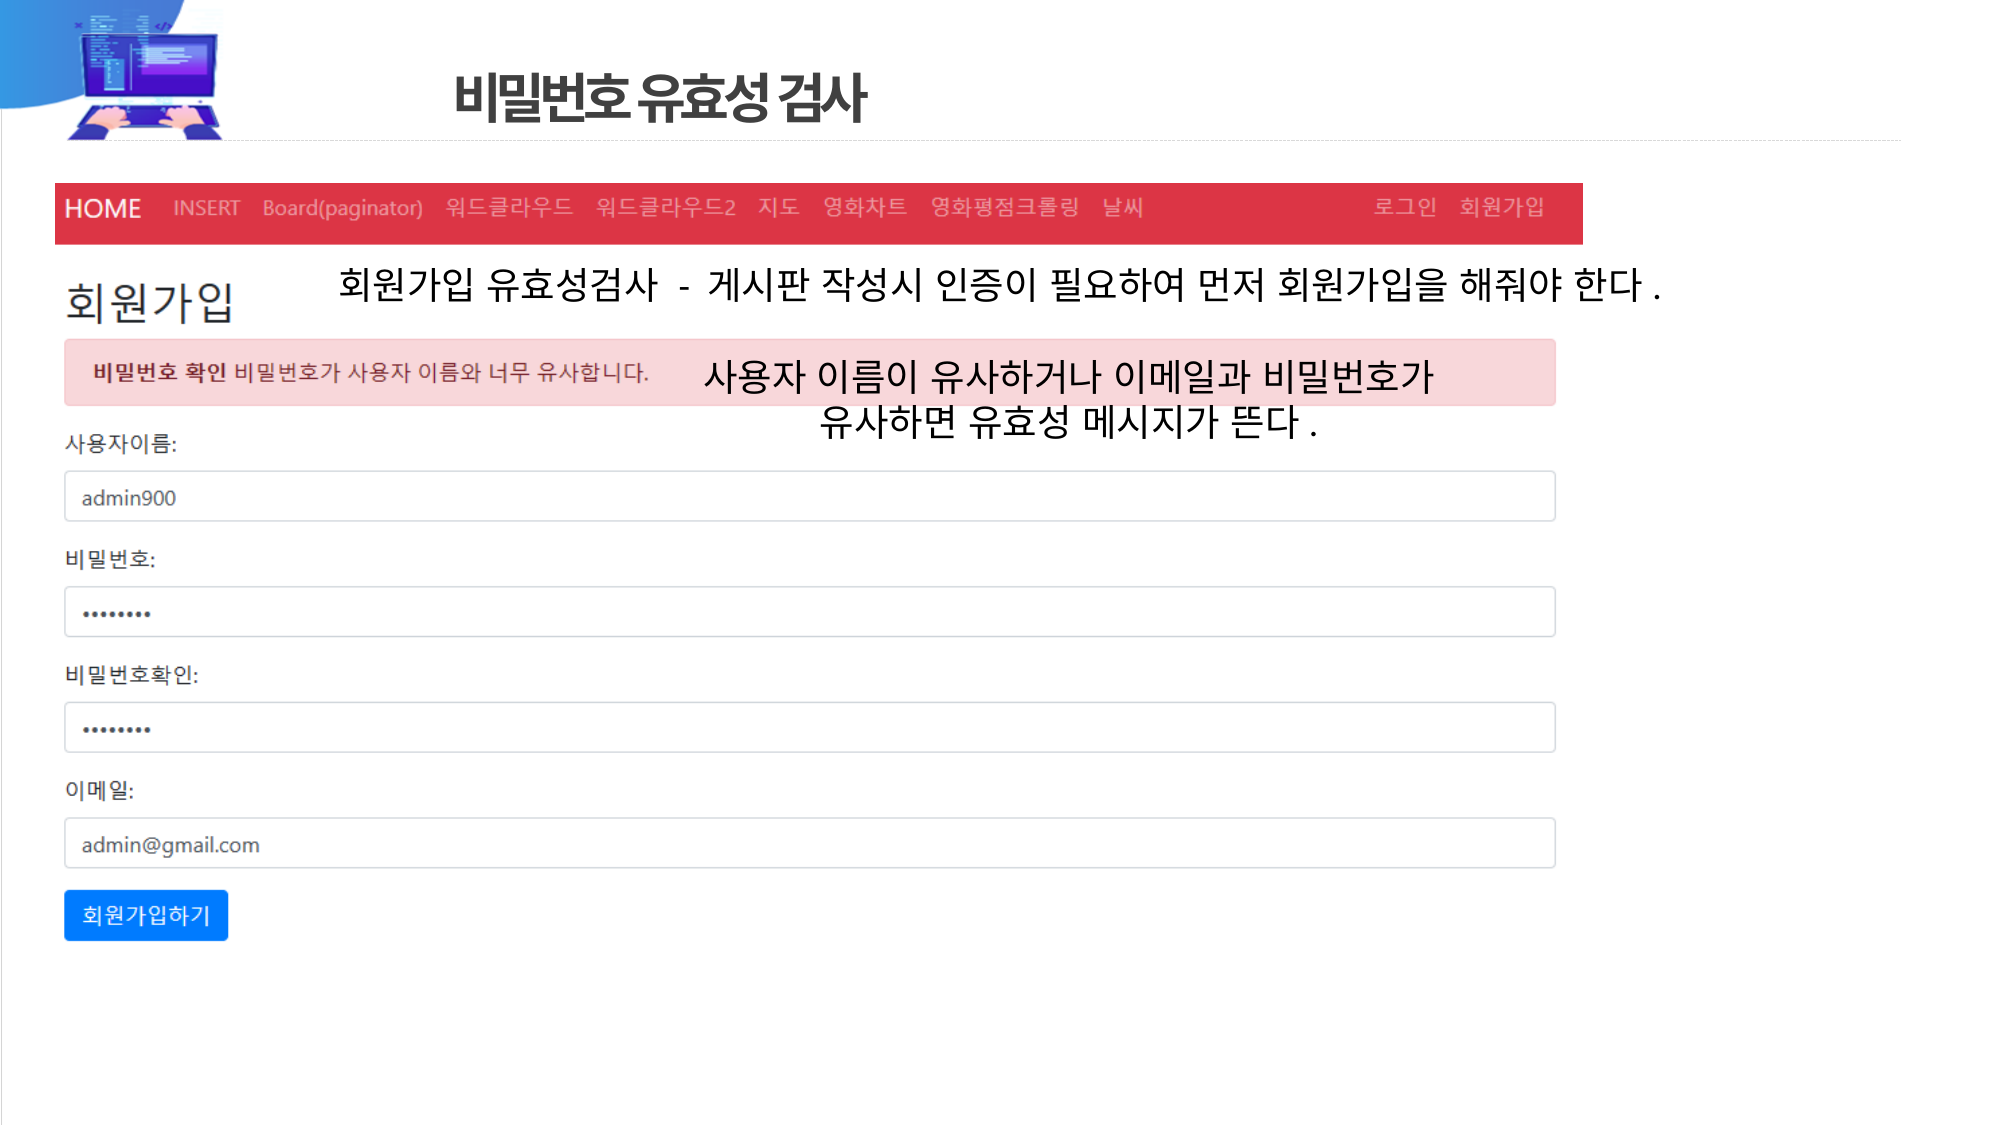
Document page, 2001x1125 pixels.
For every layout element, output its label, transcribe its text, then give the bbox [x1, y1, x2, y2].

picture [0, 0, 2001, 1125]
title 비밀번호 유효성 검사 [228, 55, 1094, 140]
text_box 회원가입 유효성검사 - 게시판 작성시 인증이 필요하여 먼저 회원가입을 해줘야 한다. [1588, 254, 1677, 315]
